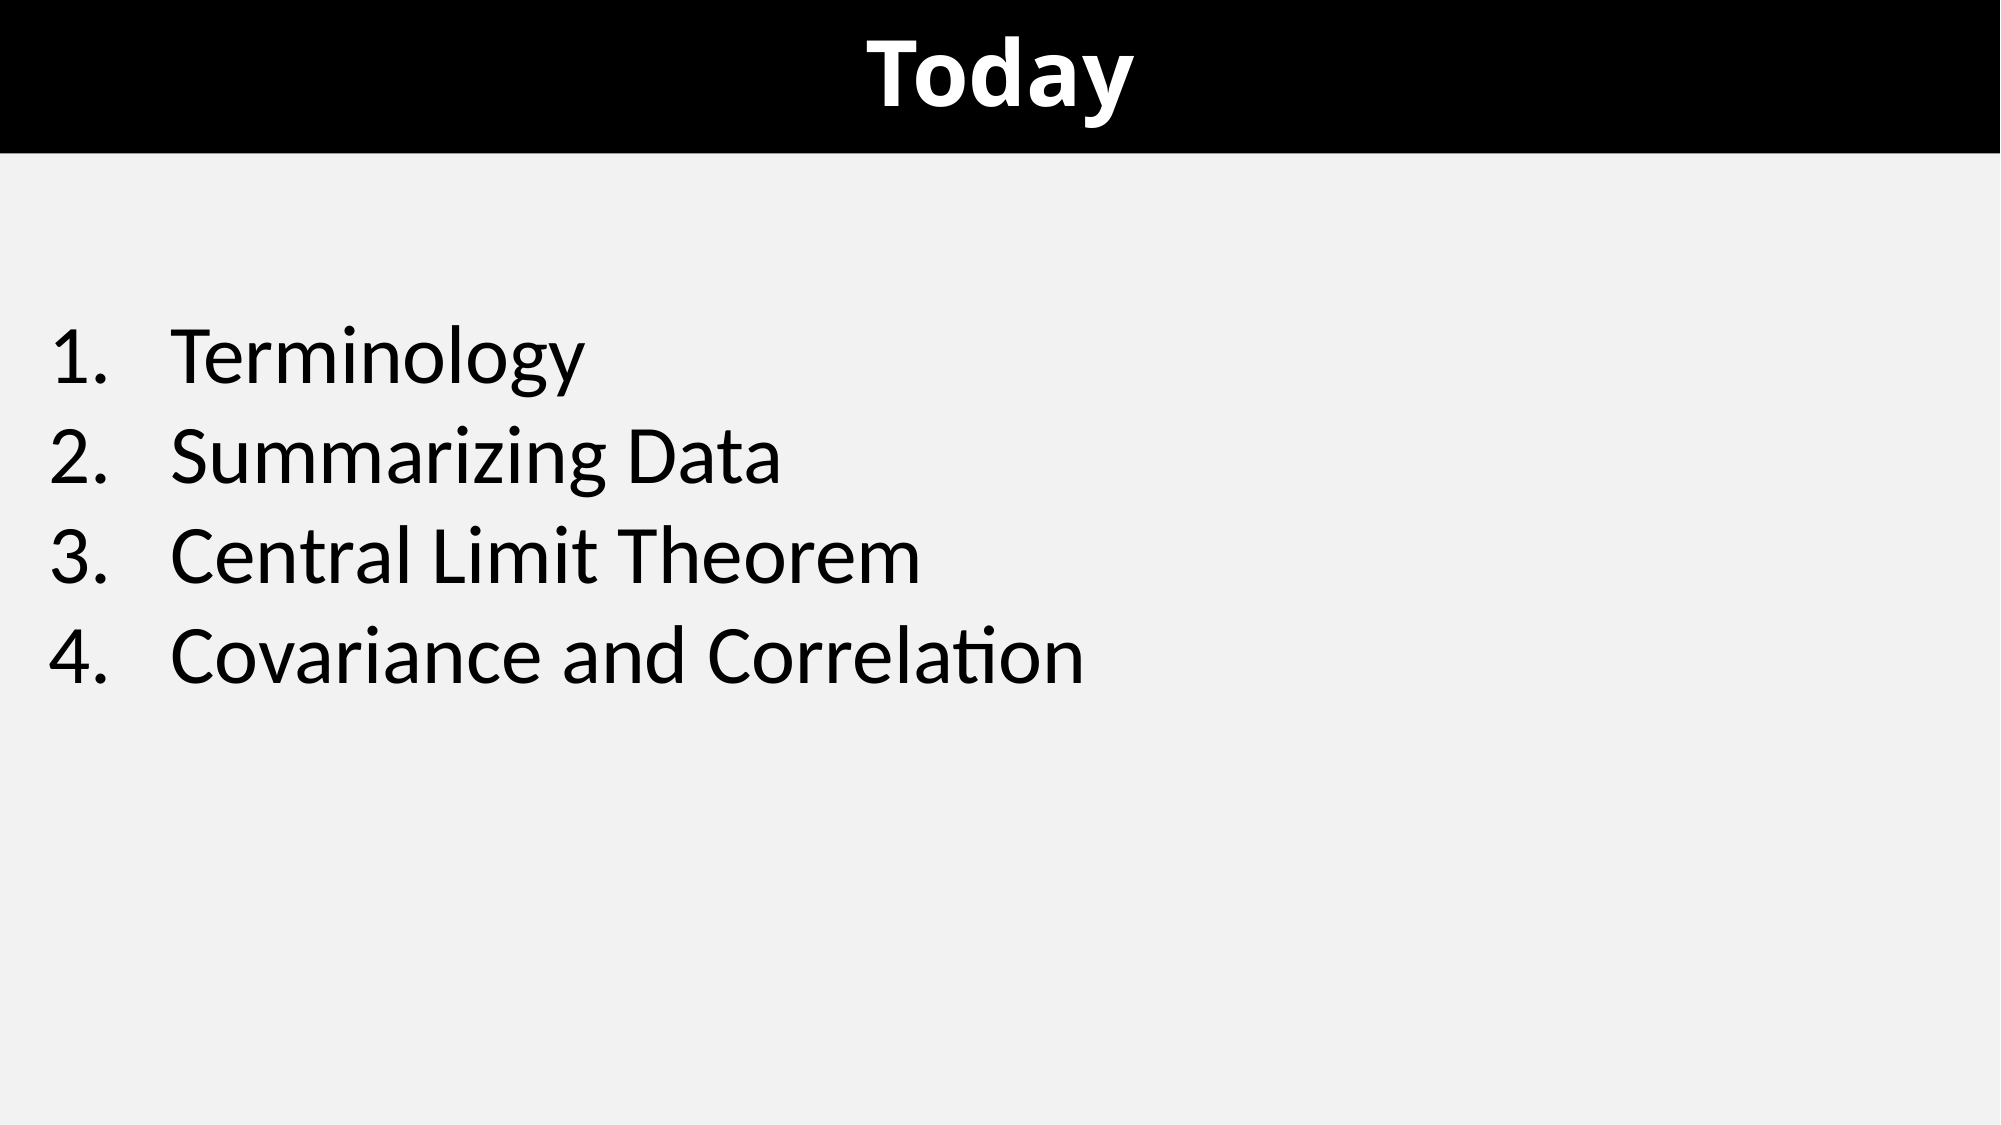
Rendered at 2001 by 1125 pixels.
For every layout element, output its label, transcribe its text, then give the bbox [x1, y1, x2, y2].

title Today [0, 0, 2000, 154]
text_box Terminology Summarizing Data Central Limit Theorem Covariance and Correlation [33, 293, 1970, 708]
